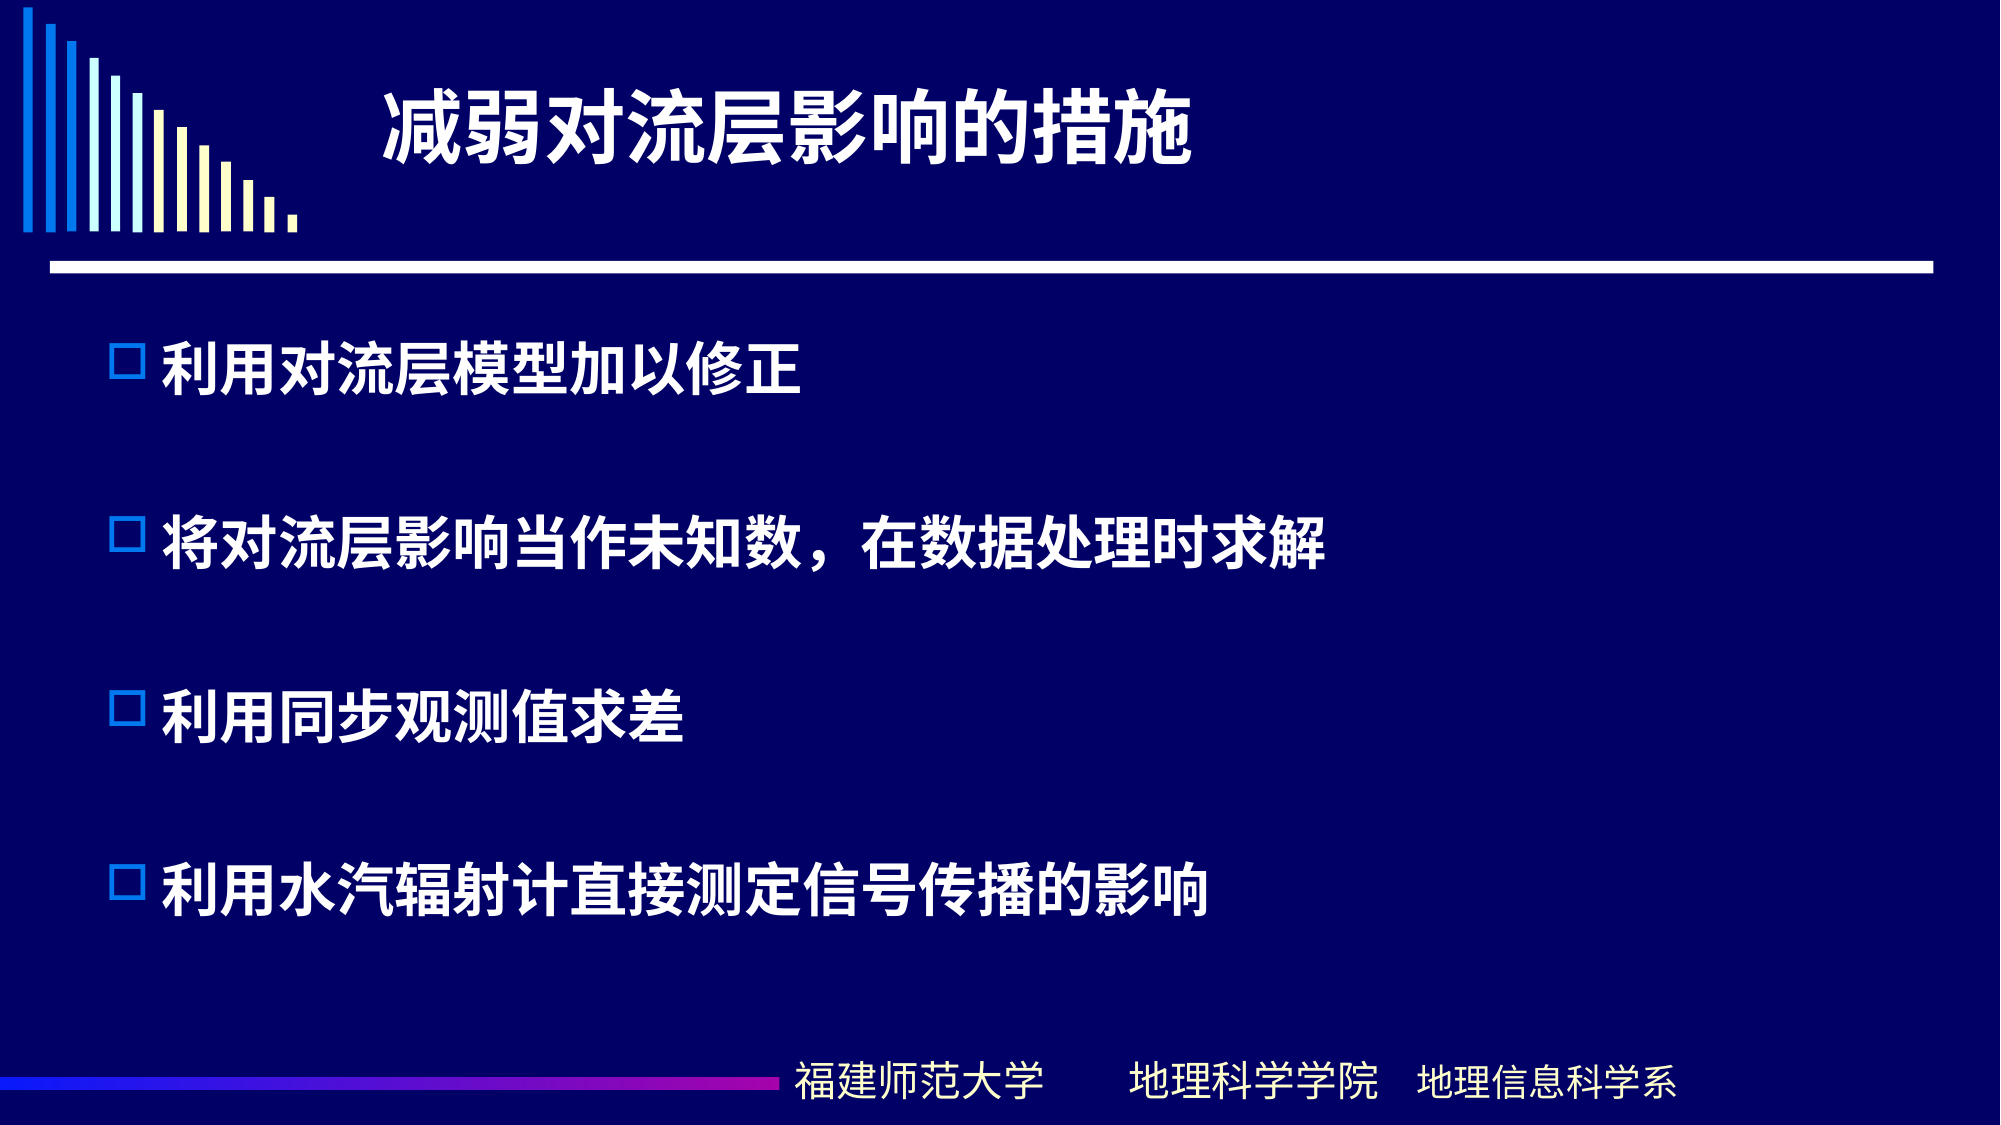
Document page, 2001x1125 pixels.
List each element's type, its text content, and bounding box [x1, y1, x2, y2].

list 利用对流层模型加以修正 将对流层影响当作未知数，在数据处理时求解 利用同步观测值求差 利用水汽辐射计直接测定信号传播的影响 [90, 324, 1675, 1000]
title 减弱对流层影响的措施 [366, 19, 1900, 232]
